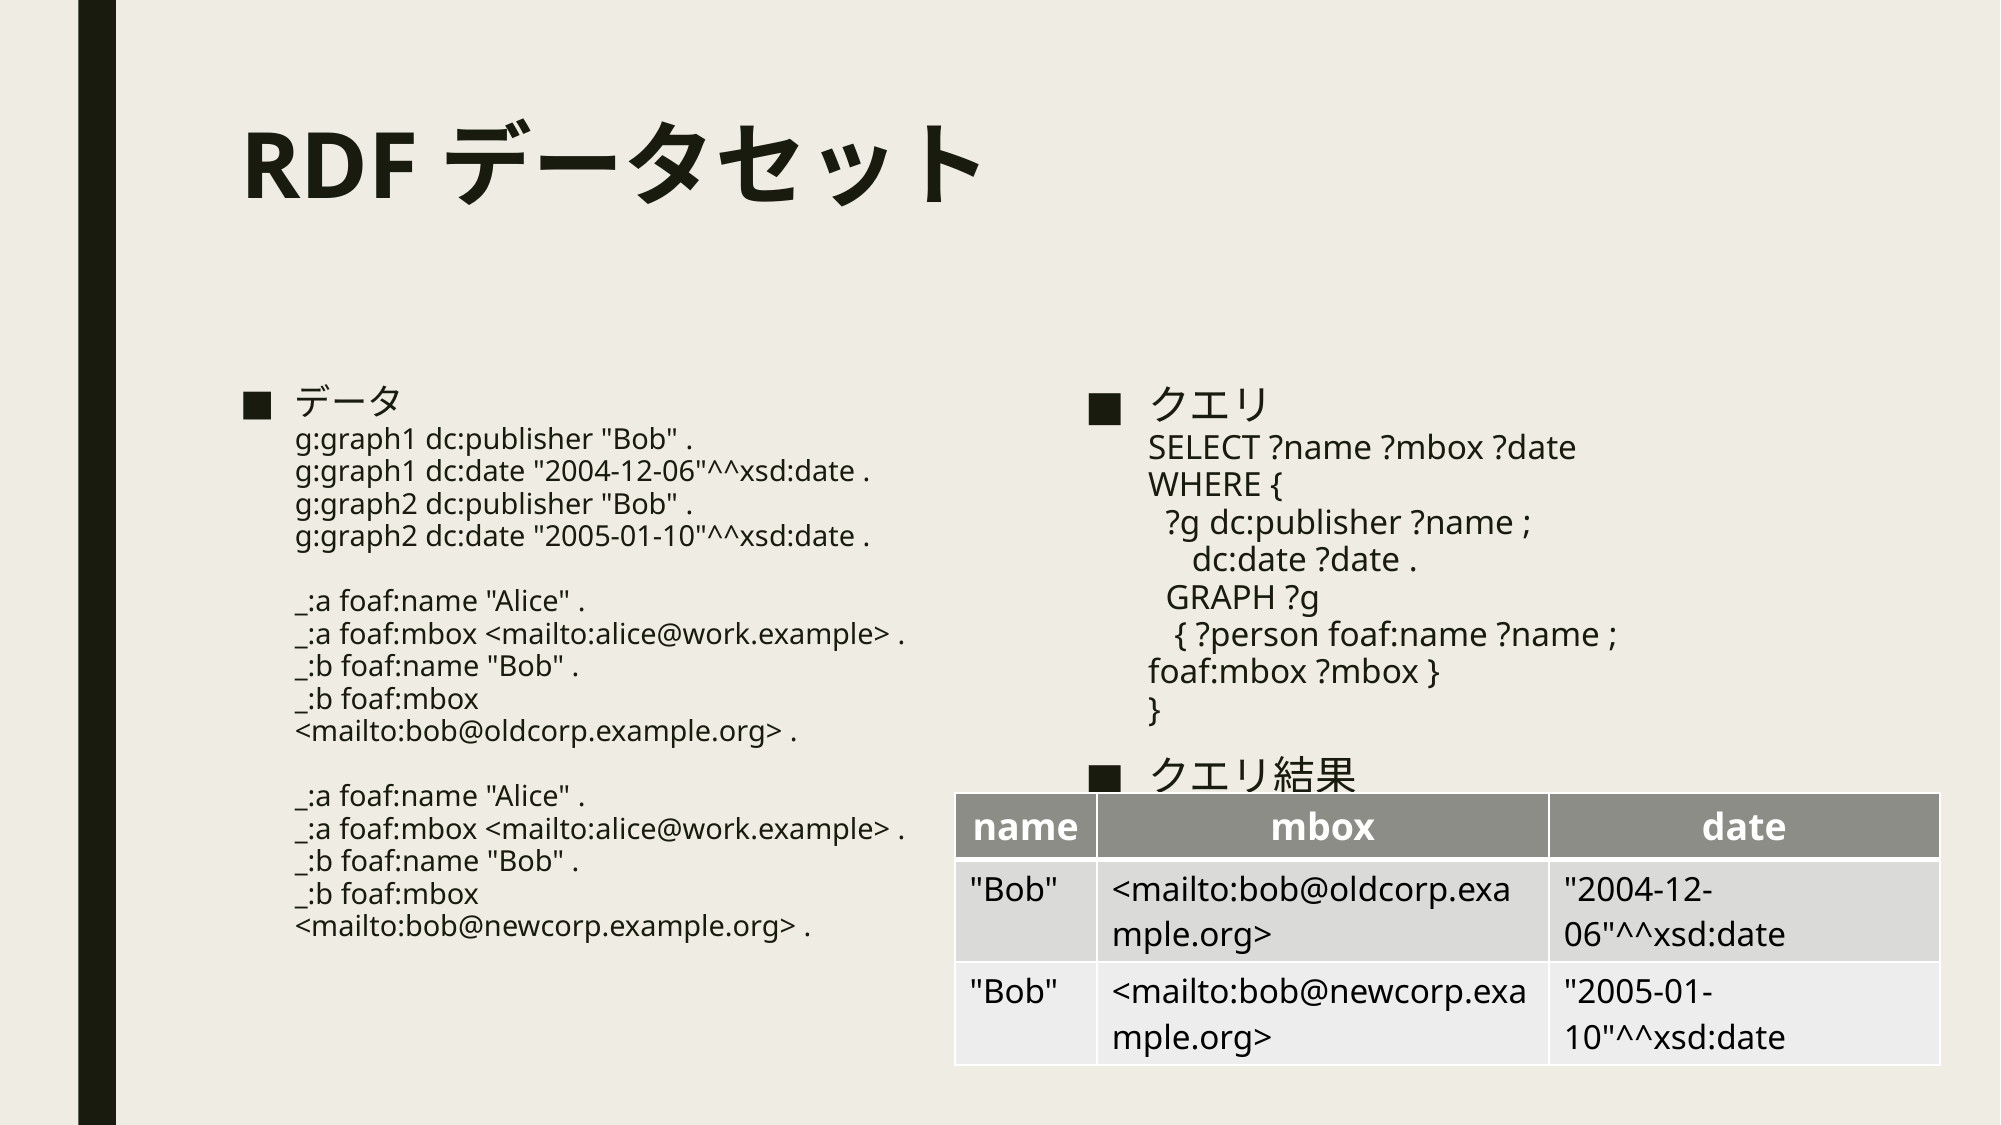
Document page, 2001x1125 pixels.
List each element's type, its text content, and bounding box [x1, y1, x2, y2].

table_header date [1550, 794, 1939, 857]
text_box クエリ SELECT ?name ?mbox ?date WHERE { ?g dc:publisher ?name ; dc:date ?date . GRAPH ?g { ?person foaf:name ?name ; foaf:mbox ?mbox } } クエリ結果 [1070, 374, 1801, 792]
title RDFデータセット [225, 112, 1800, 357]
list データ g:graph1 dc:publisher "Bob" . g:graph1 dc:date "2004-12-06"^^xsd:date . g:graph2 dc:publisher "Bob" . g:graph2 dc:date "2005-01-10"^^xsd:date . _:a foaf:name "Alice" . _:a foaf:mbox <mailto:alice@work.example> . _:b foaf:name "Bob" . _:b foaf:mbox <mailto:bob@oldcorp.example.org> . _:a foaf:name "Alice" . _:a foaf:mbox <mailto:alice@work.example> . _:b foaf:name "Bob" . _:b foaf:mbox <mailto:bob@newcorp.example.org> . [225, 375, 955, 963]
table_cell "2004-12-06"^^xsd:date [1550, 862, 1939, 961]
table_header name [956, 794, 1096, 857]
table_cell <mailto:bob@newcorp.example.org> [1098, 963, 1548, 1064]
table_cell <mailto:bob@oldcorp.example.org> [1098, 862, 1548, 961]
table_cell "2005-01-10"^^xsd:date [1550, 963, 1939, 1064]
table_cell "Bob" [956, 862, 1096, 961]
table_cell "Bob" [956, 963, 1096, 1064]
table_header mbox [1098, 794, 1548, 857]
